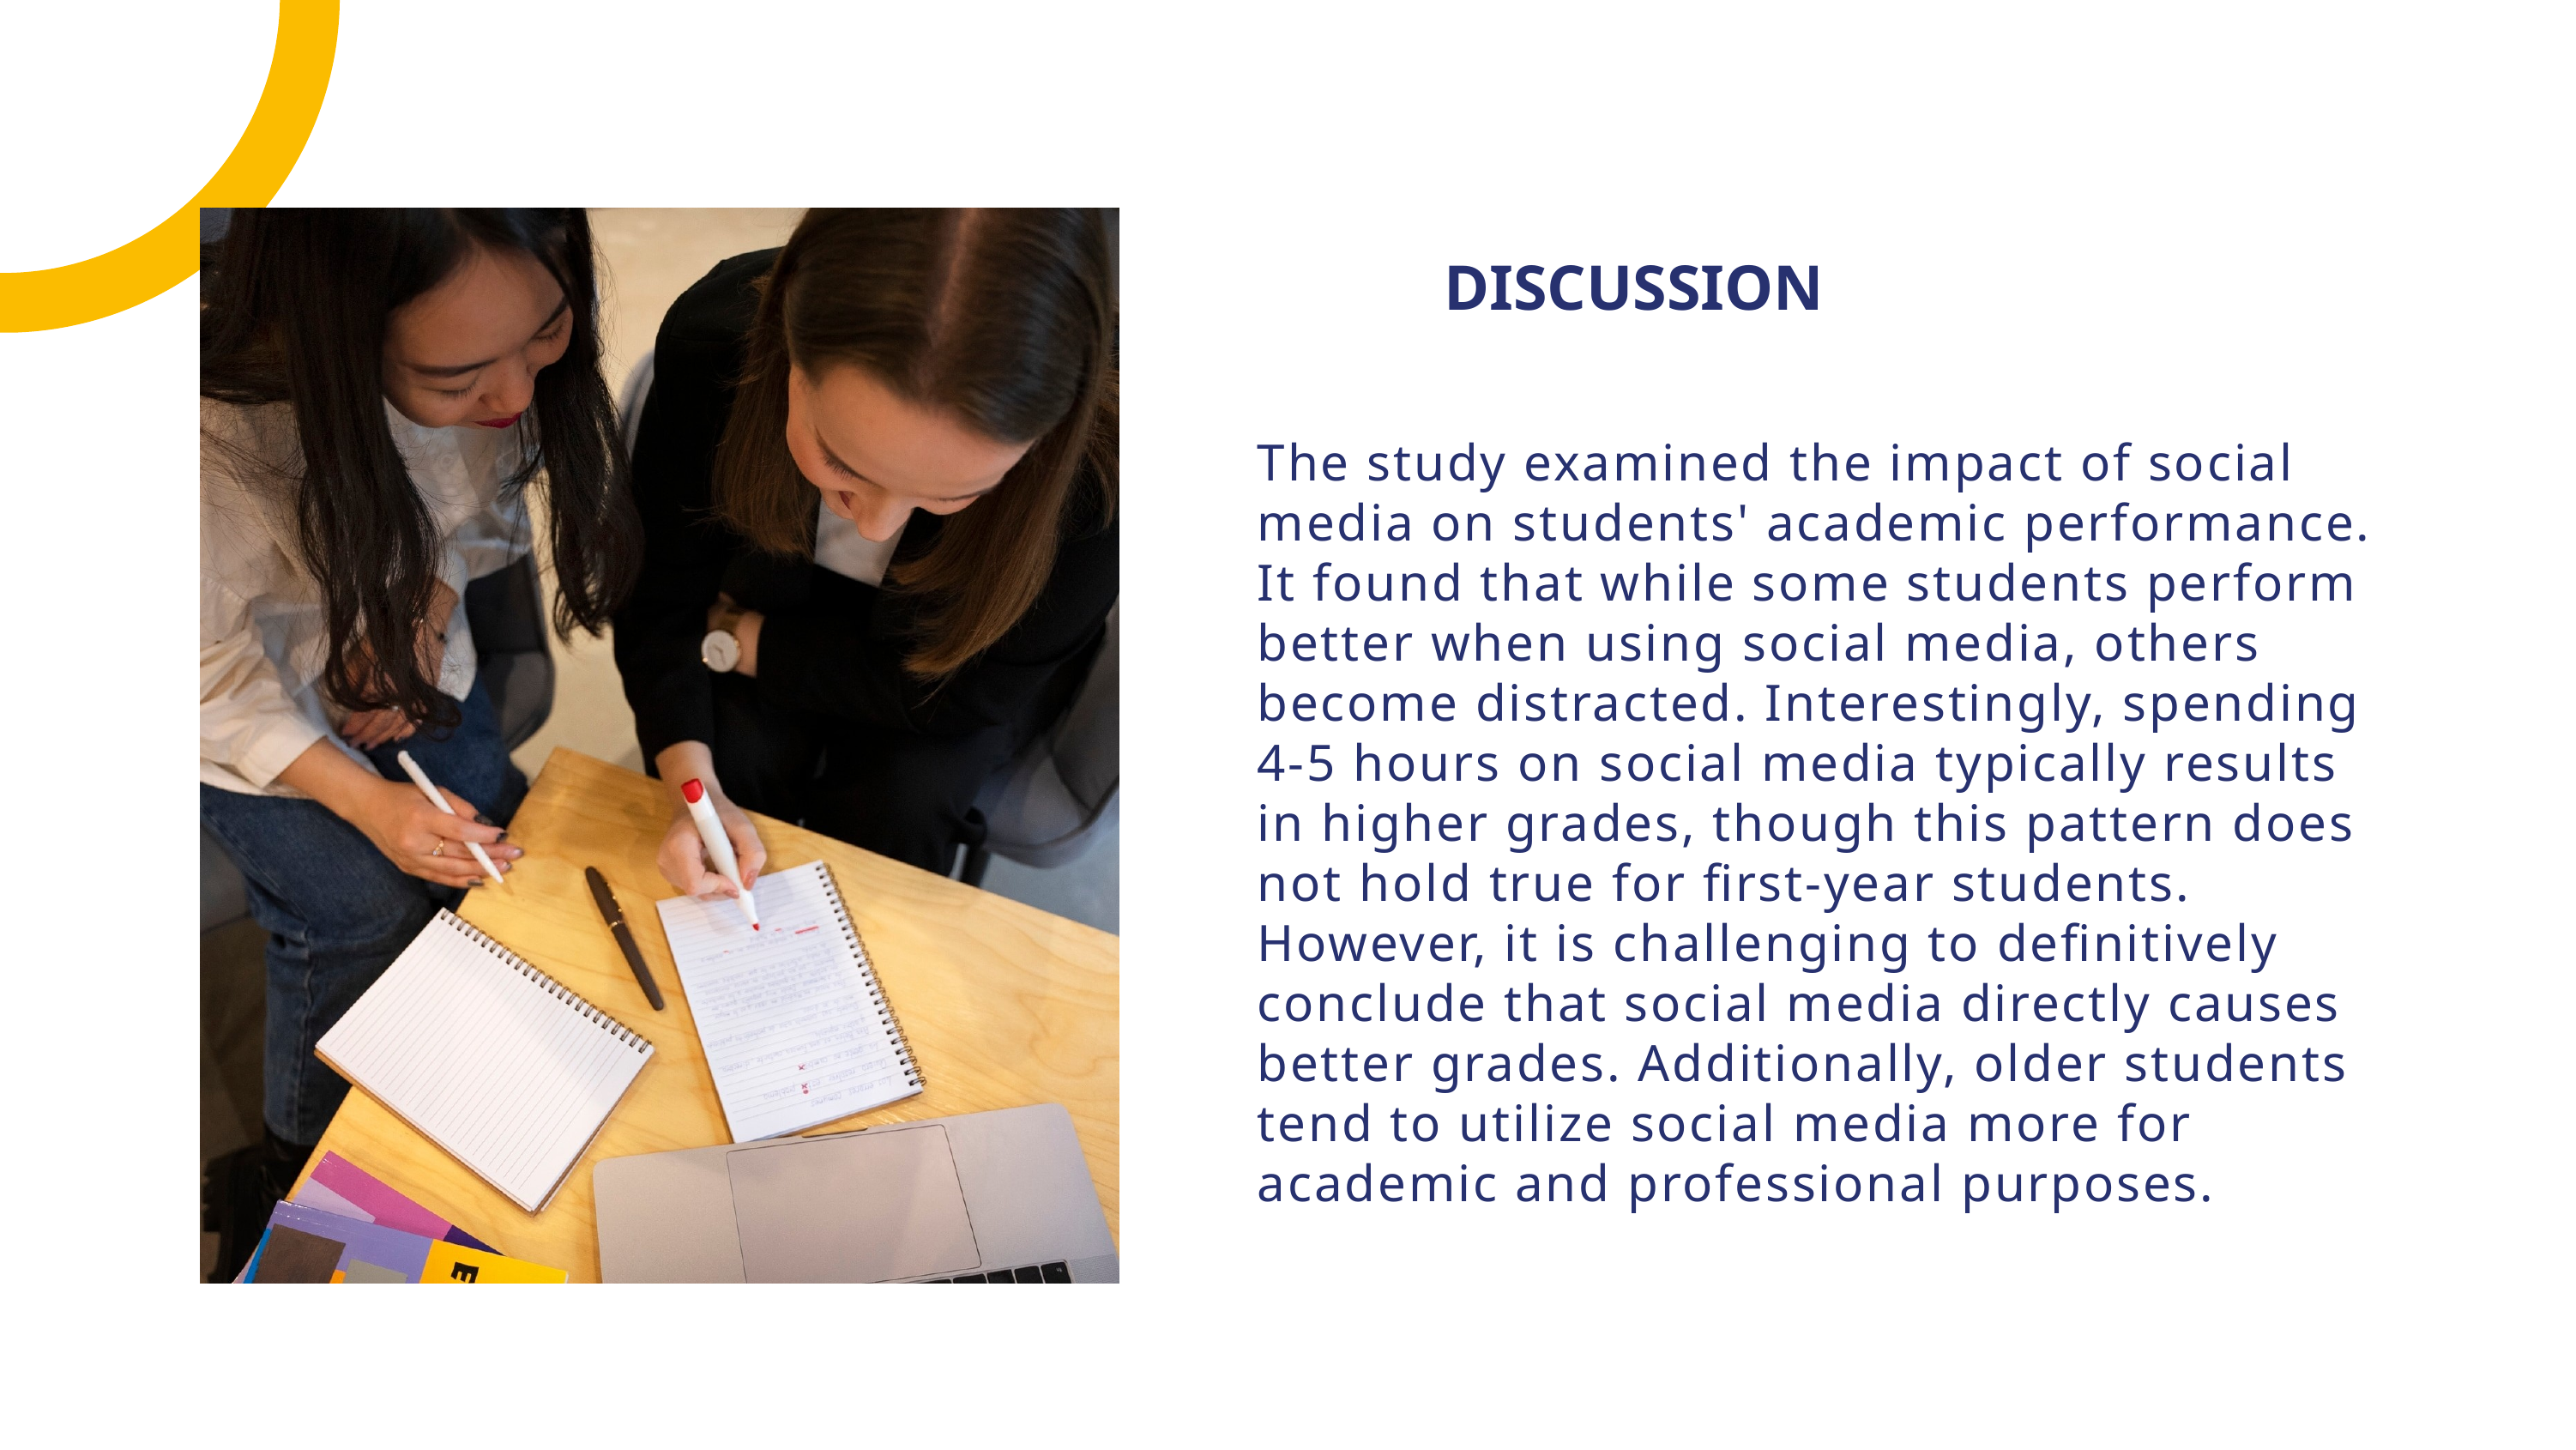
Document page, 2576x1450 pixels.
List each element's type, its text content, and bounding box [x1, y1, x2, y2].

text_box The study examined the impact of social media on students' academic performance. It found that while some students perform better when using social media, others become distracted. Interestingly, spending 4-5 hours on social media typically results in higher grades, though this pattern does not hold true for first-year students. However, it is challenging to definitively conclude that social media directly causes better grades. Additionally, older students tend to utilize social media more for academic and professional purposes. [1244, 424, 2414, 1218]
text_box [0, 0, 1119, 1284]
title DISCUSSION [1442, 246, 2133, 424]
